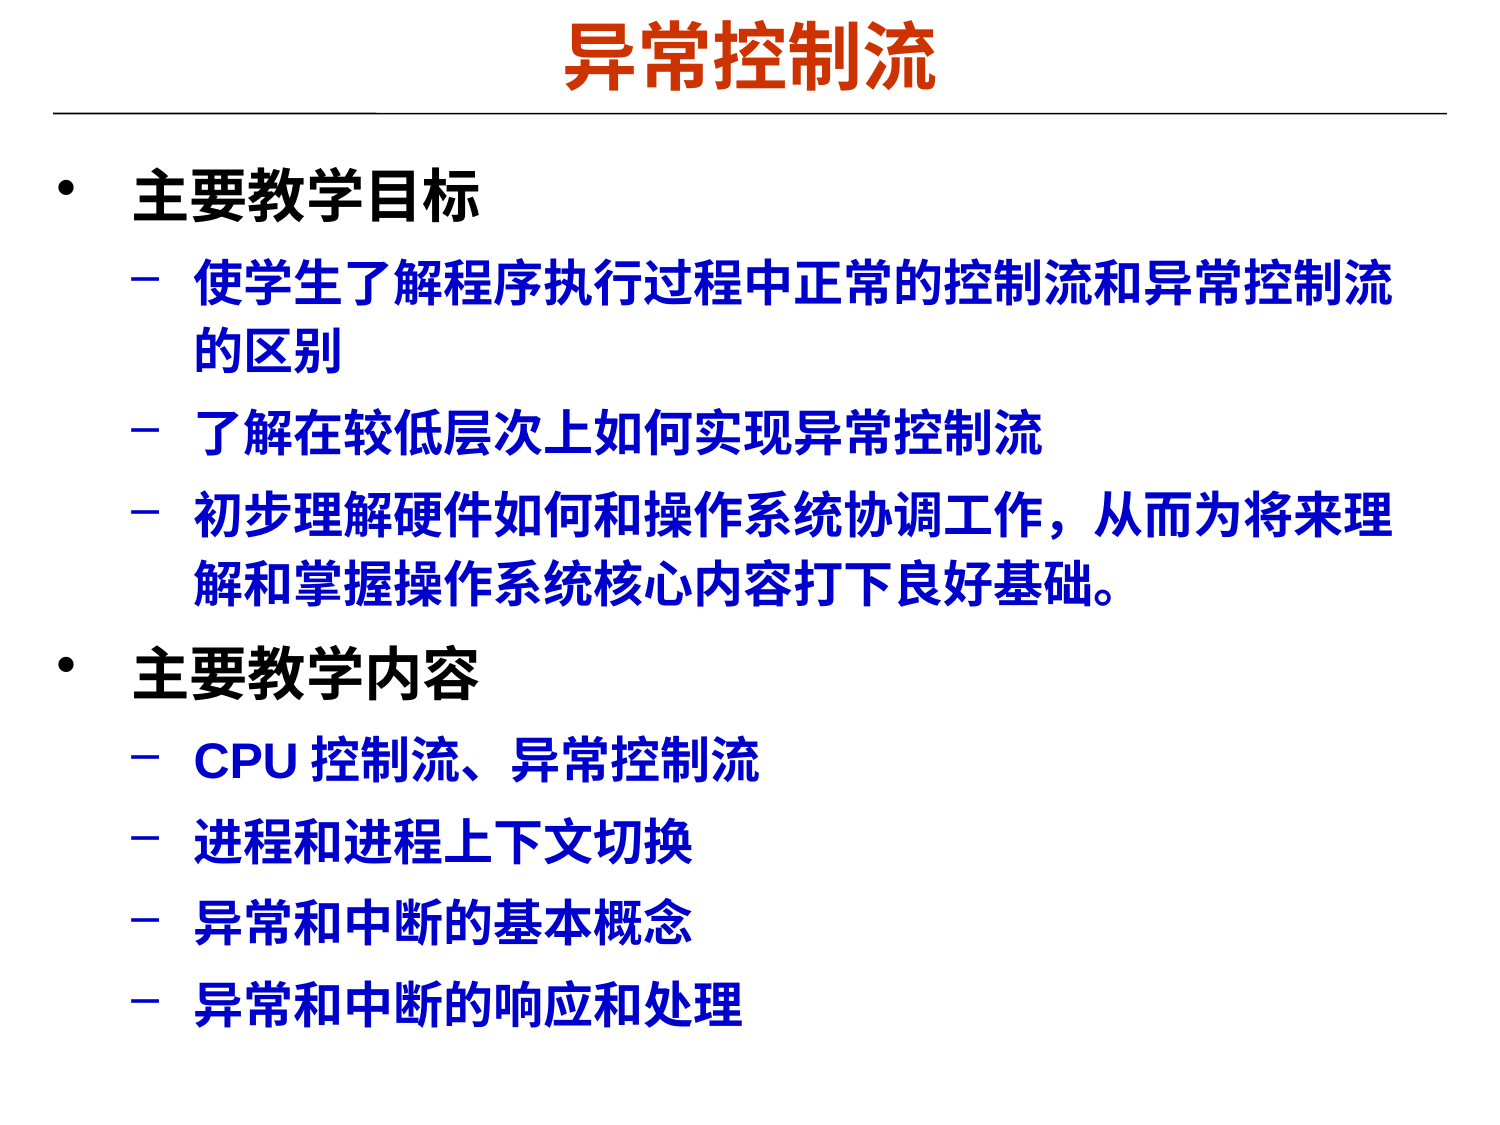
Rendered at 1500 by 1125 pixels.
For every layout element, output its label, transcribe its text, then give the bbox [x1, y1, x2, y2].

list 主要教学目标 使学生了解程序执行过程中正常的控制流和异常控制流的区别 了解在较低层次上如何实现异常控制流 初步理解硬件如何和操作系统协调工作，从而为将来理解和掌握操作系统核心内容打下良好基础。 主要教学内容 CPU控制流、异常控制流 进程和进程上下文切换 异常和中断的基本概念 异常和中断的响应和处理 [40, 141, 1442, 1073]
title 异常控制流 [74, 8, 1426, 102]
